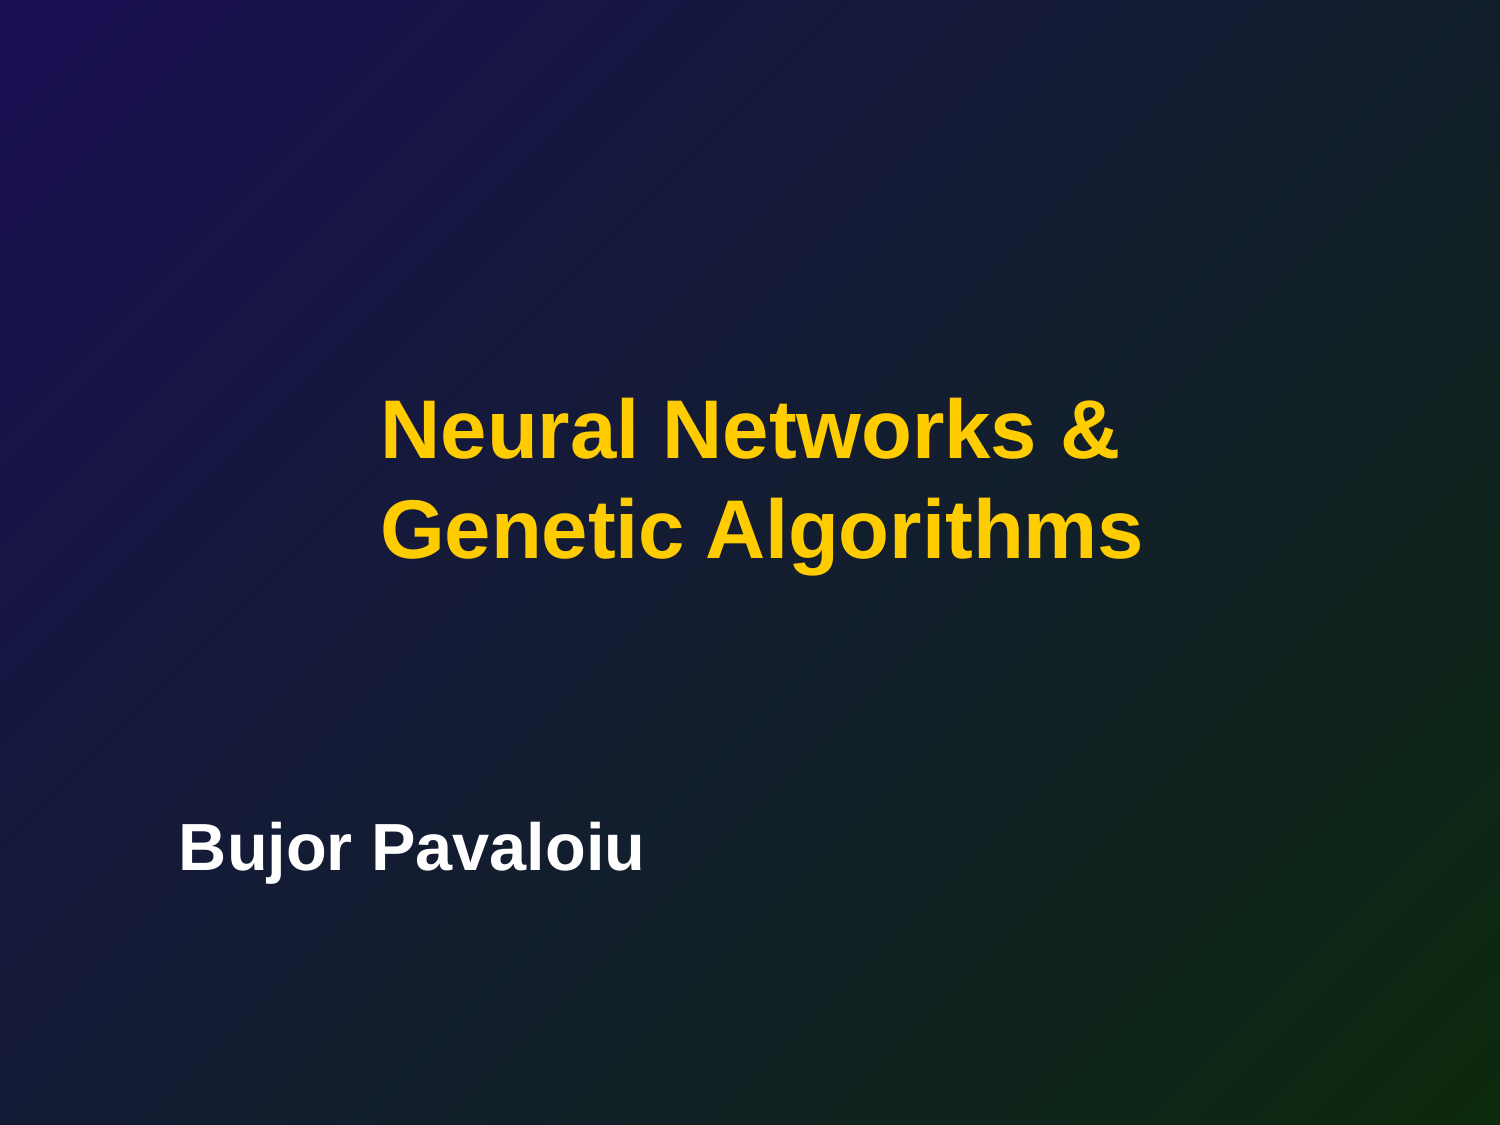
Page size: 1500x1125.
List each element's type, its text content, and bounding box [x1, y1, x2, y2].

text_box Bujor Pavaloiu [149, 762, 675, 925]
title Neural Networks & Genetic Algorithms [87, 362, 1438, 588]
